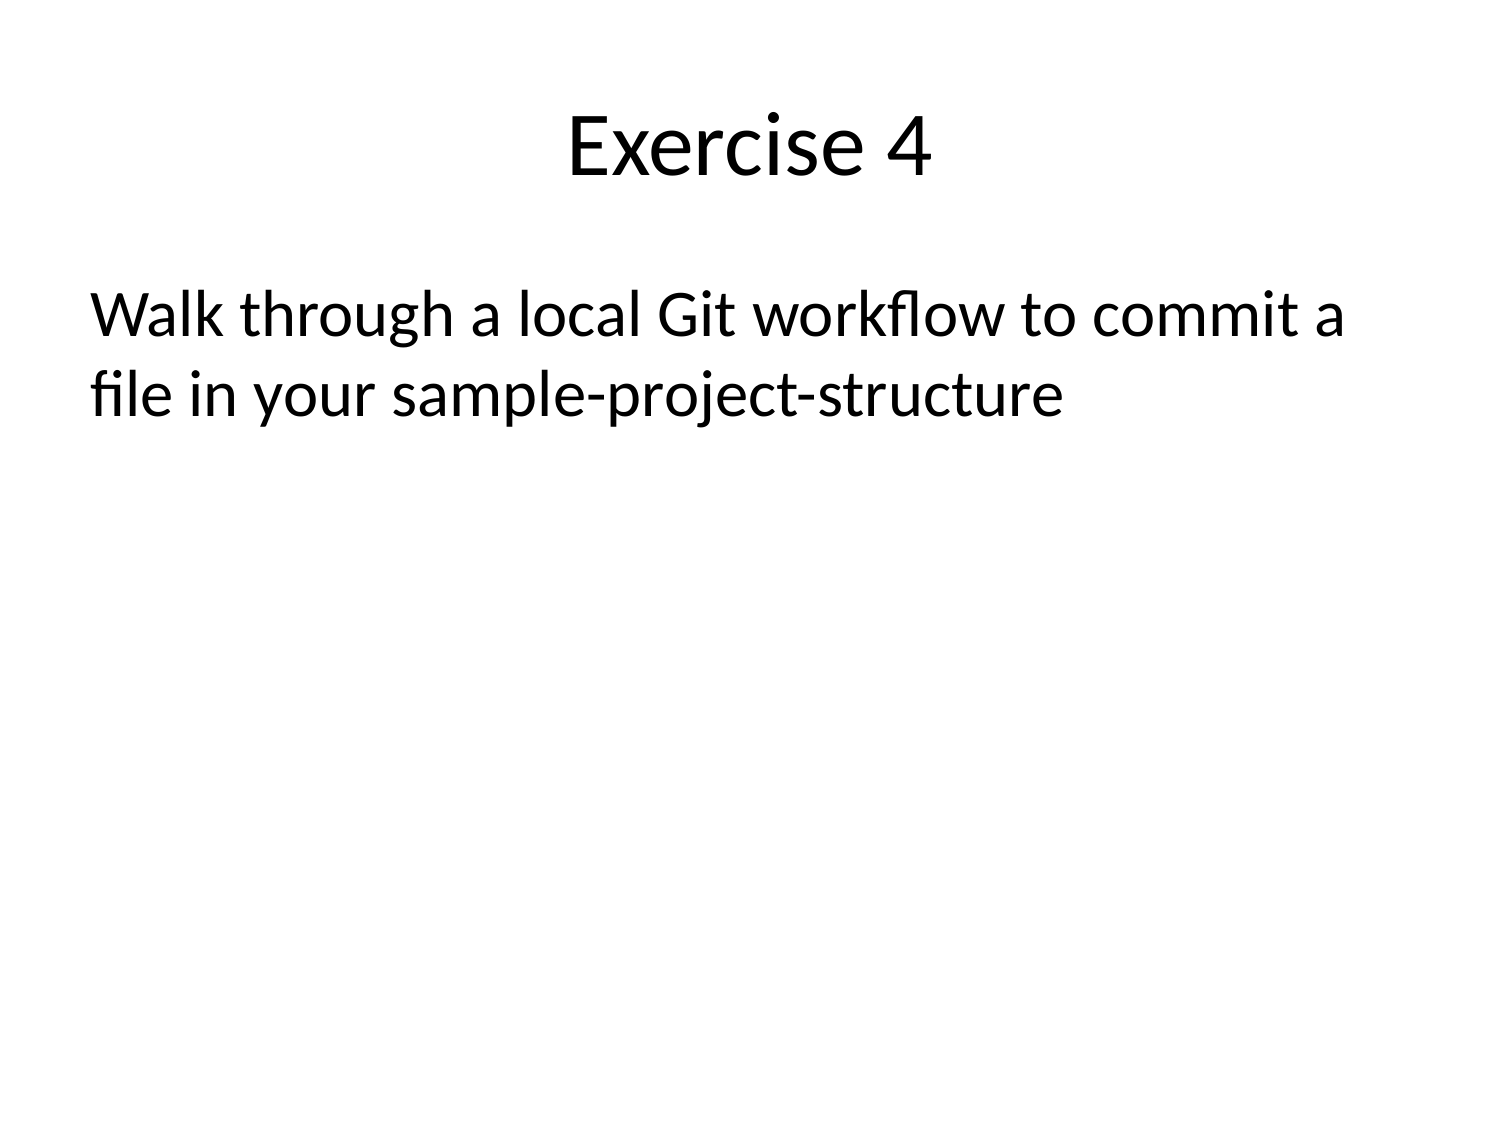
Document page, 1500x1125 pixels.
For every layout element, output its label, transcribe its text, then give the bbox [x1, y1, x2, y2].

title Exercise 4 [75, 45, 1425, 233]
list Walk through a local Git workflow to commit a file in your sample-project-structure [75, 262, 1425, 1005]
